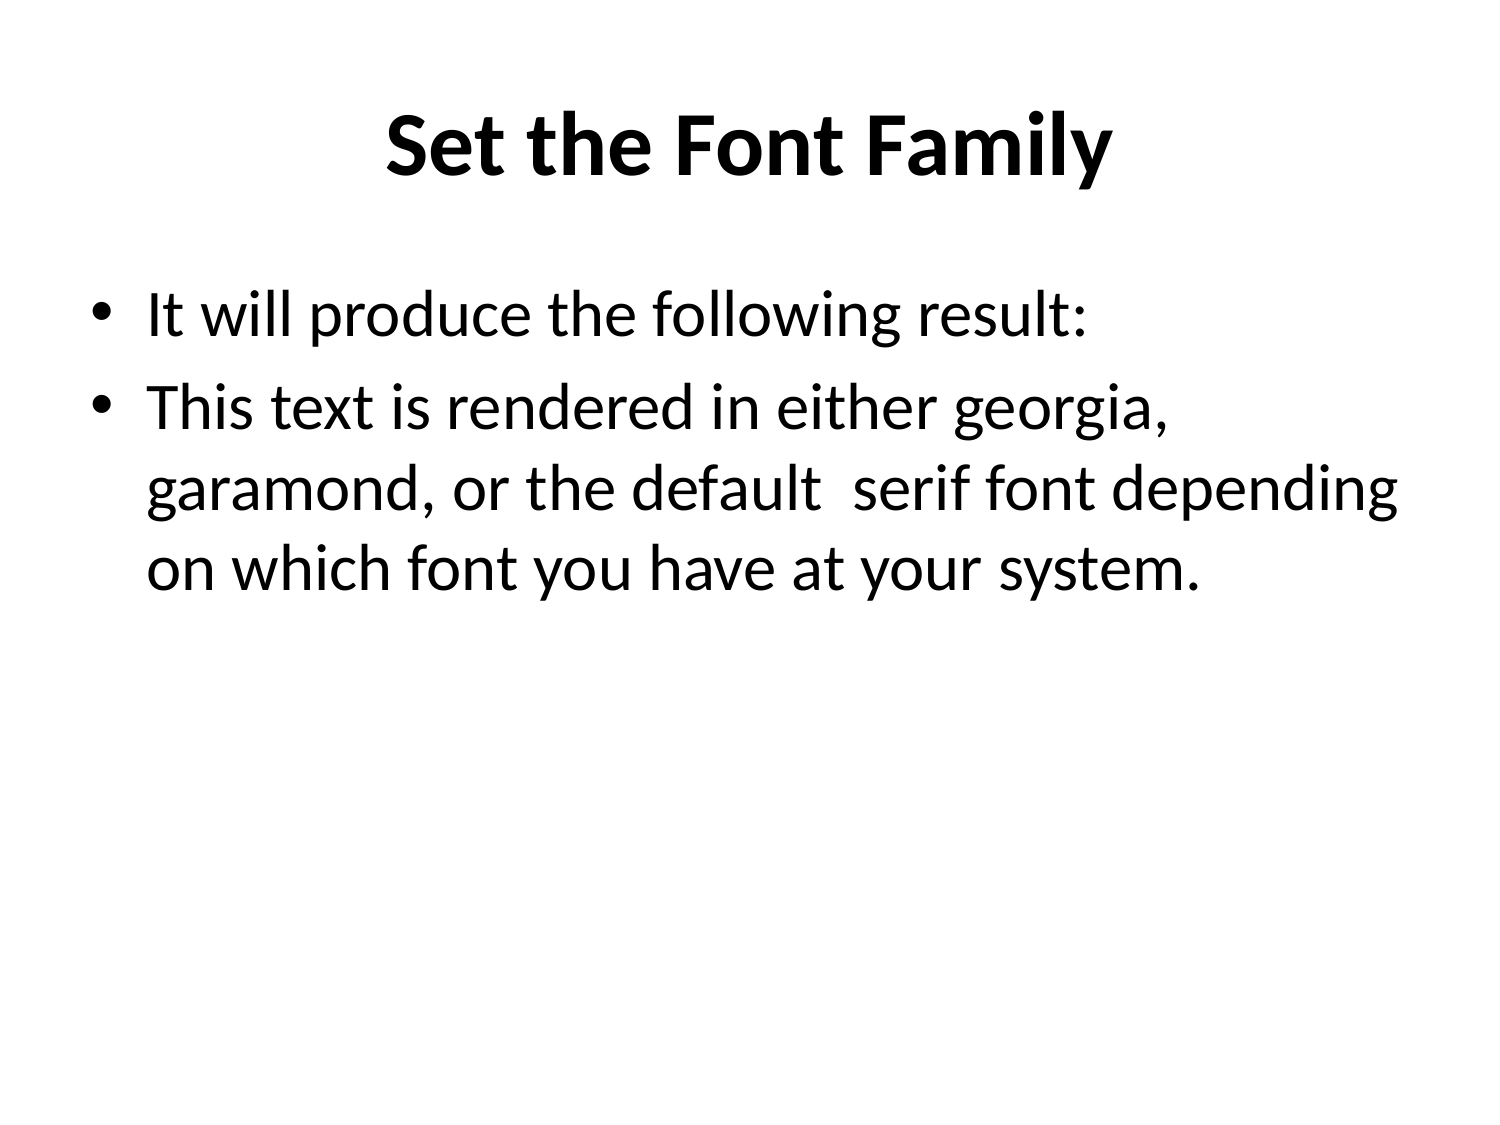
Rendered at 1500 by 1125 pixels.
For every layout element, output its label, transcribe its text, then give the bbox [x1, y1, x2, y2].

list It will produce the following result: This text is rendered in either georgia, garamond, or the default serif font depending on which font you have at your system. [75, 262, 1425, 1005]
title Set the Font Family [75, 45, 1425, 233]
